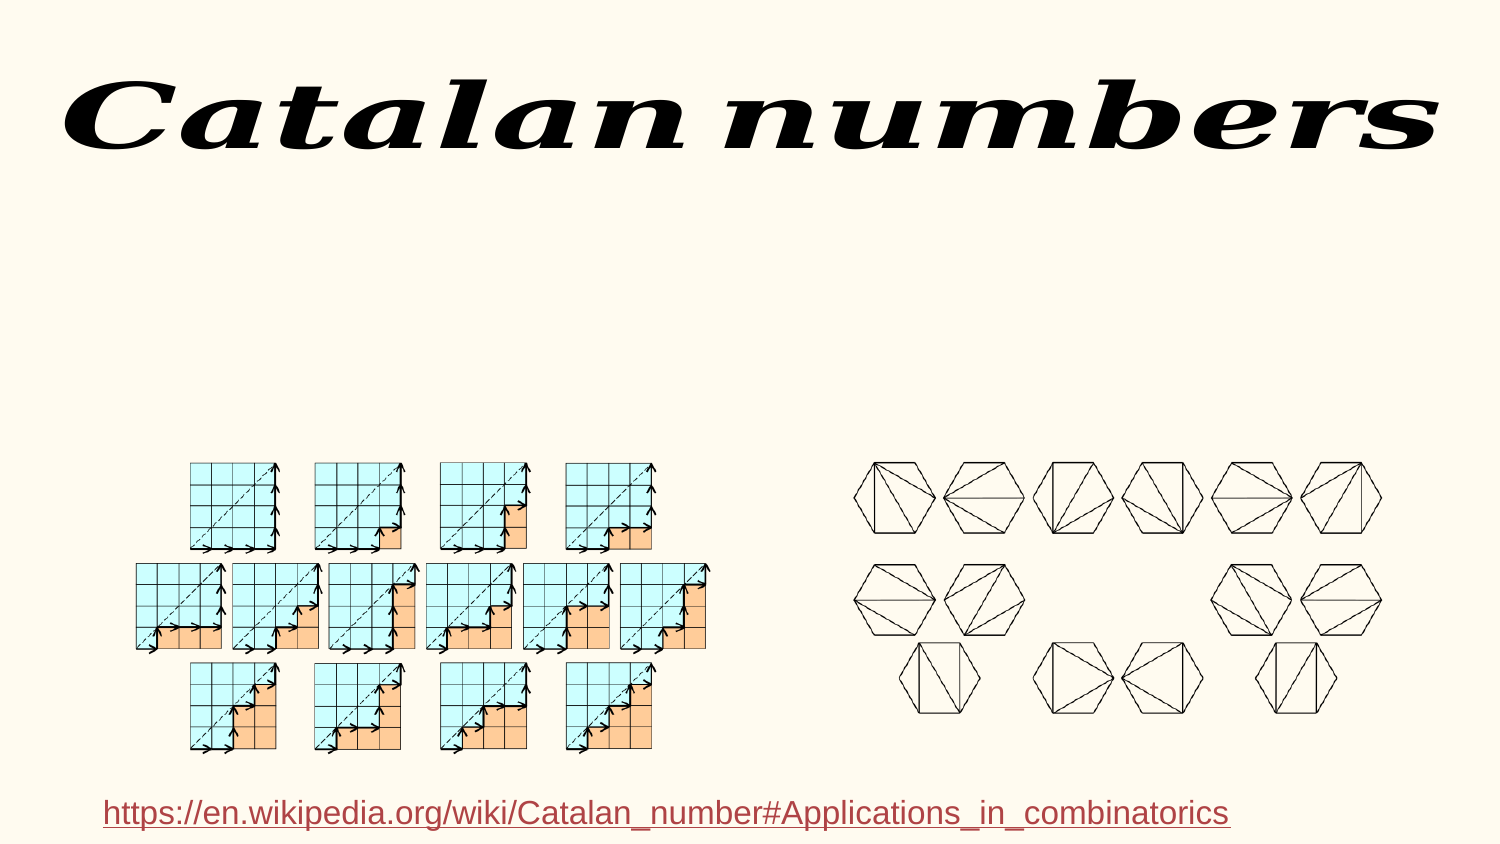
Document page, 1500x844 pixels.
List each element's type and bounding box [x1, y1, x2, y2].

picture [839, 447, 1398, 727]
picture [125, 456, 716, 757]
